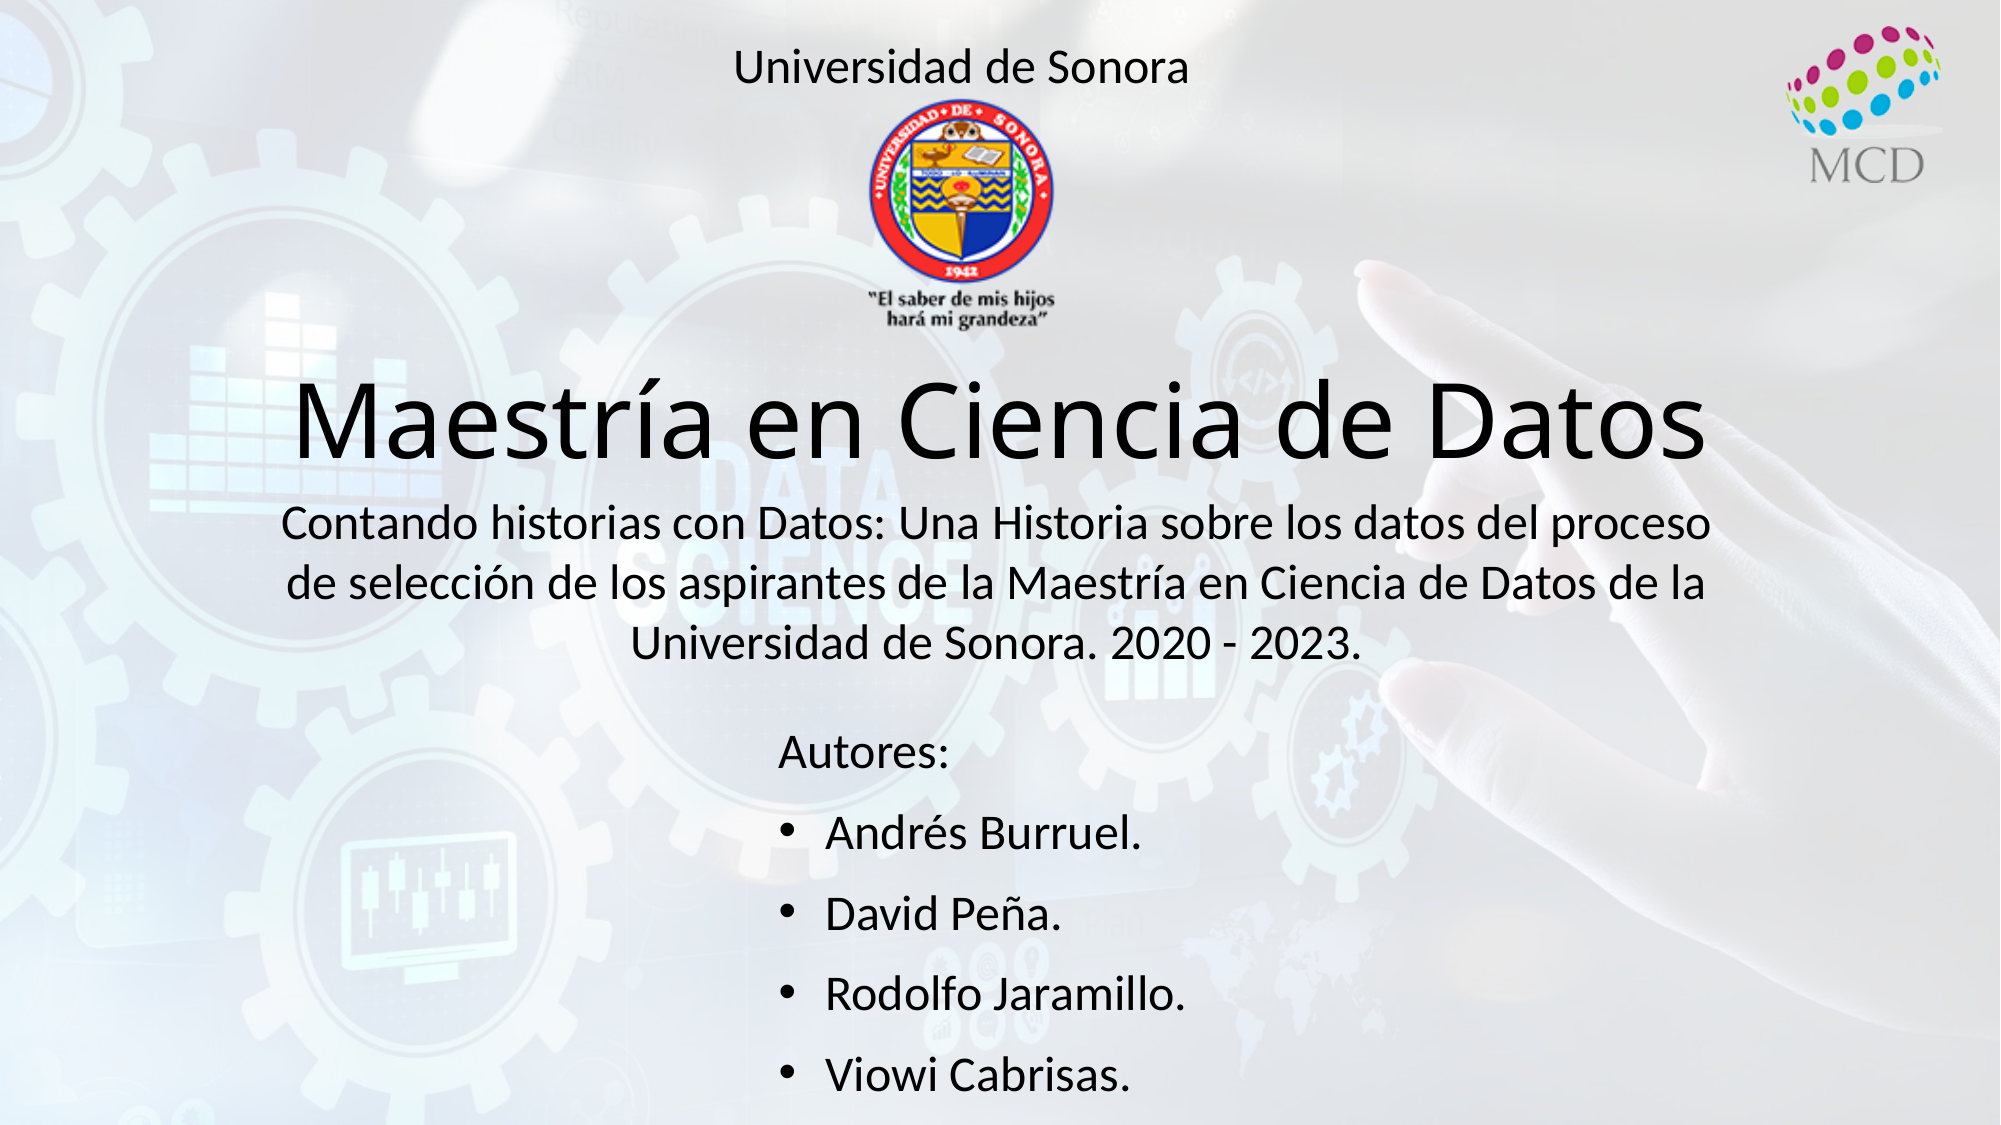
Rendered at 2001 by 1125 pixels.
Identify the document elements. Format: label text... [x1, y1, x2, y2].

picture [867, 97, 1057, 334]
text_box Universidad de Sonora [117, 26, 1786, 101]
title Maestría en Ciencia de Datos [249, 329, 1750, 489]
picture [1786, 26, 1943, 183]
text_box Autores: Andrés Burruel. David Peña. Rodolfo Jaramillo. Viowi Cabrisas. [763, 706, 1434, 1109]
text_box Contando historias con Datos: Una Historia sobre los datos del proceso de selección de los aspirantes de la Maestría en Ciencia de Datos de la Universidad de Sonora. 2020 - 2023. [265, 482, 1728, 678]
